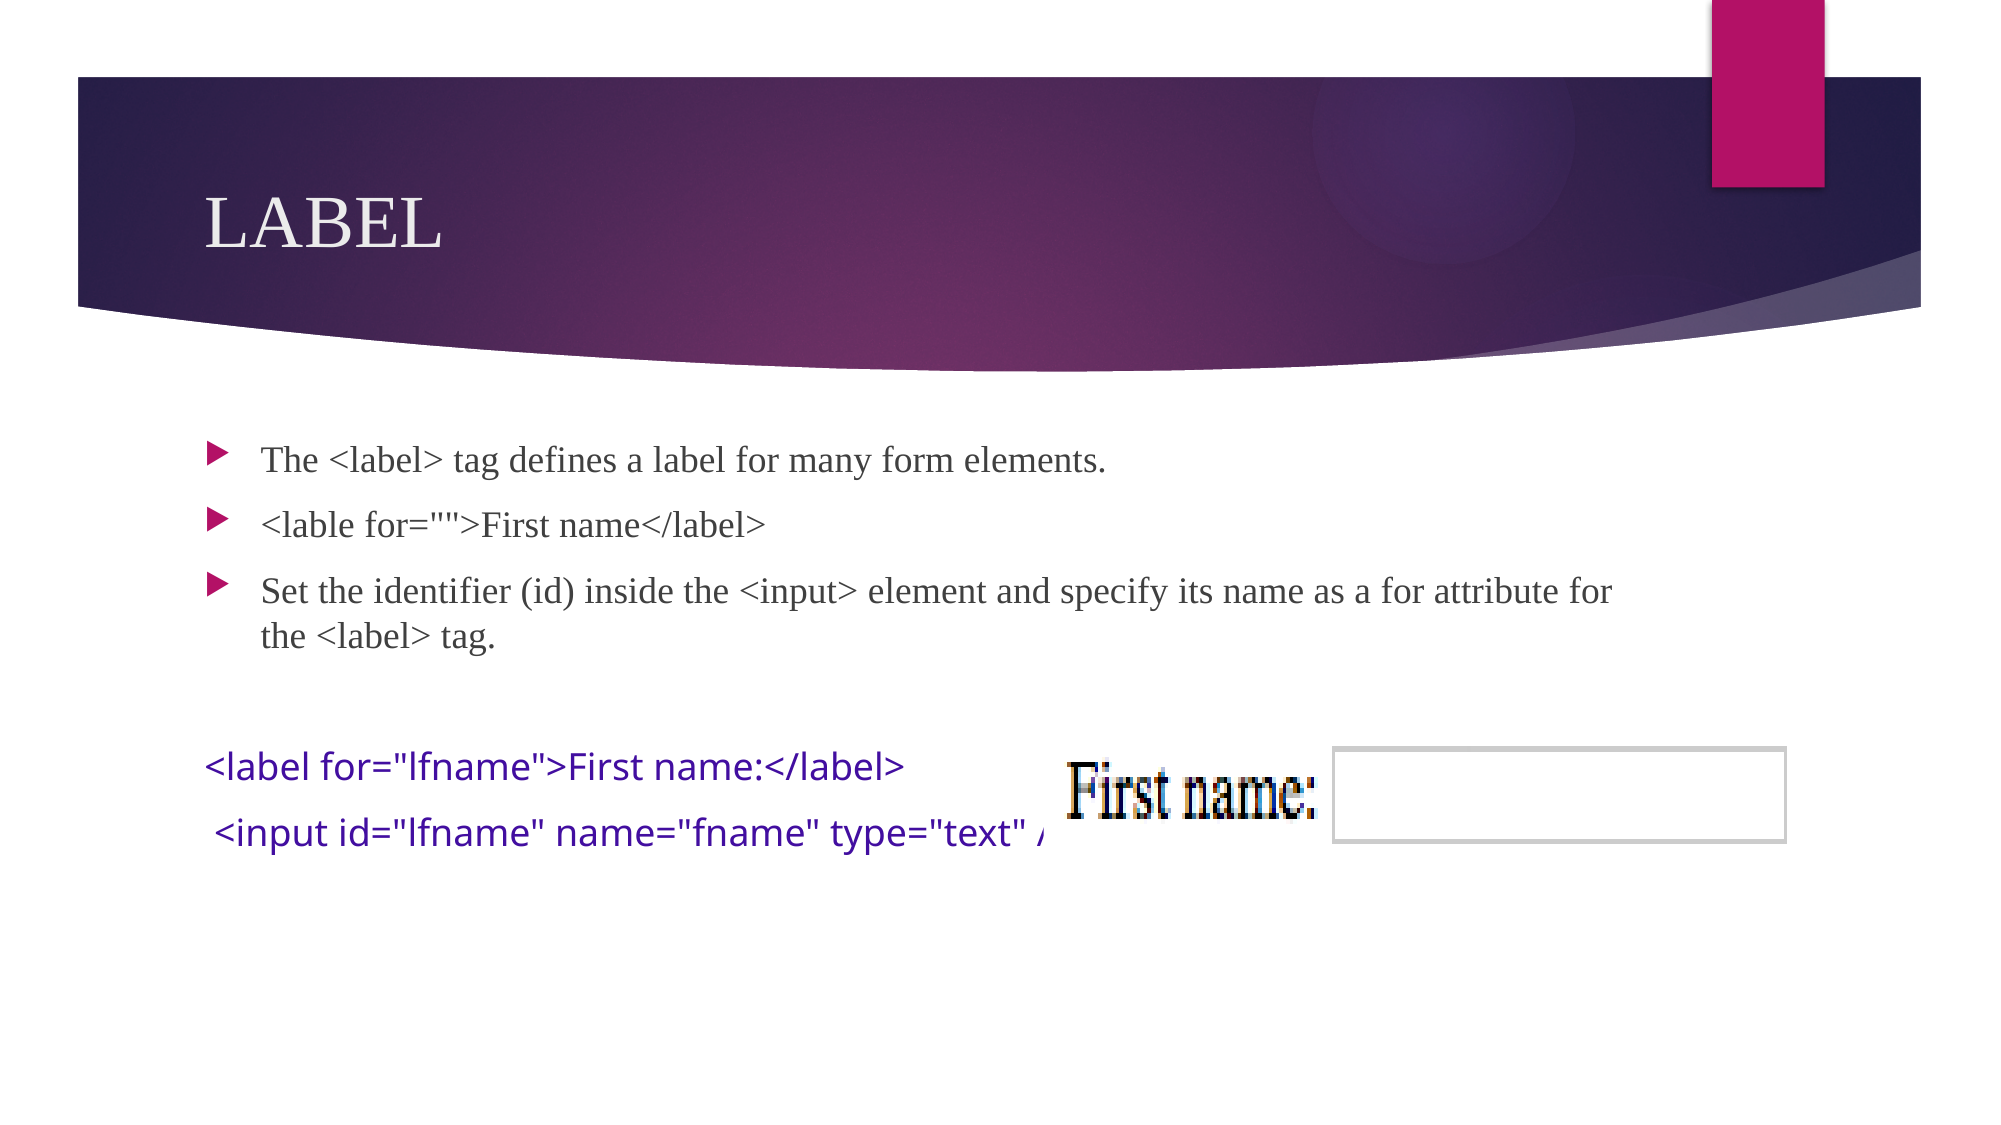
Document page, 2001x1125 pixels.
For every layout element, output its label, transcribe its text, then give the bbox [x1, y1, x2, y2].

title LABEL [189, 159, 1627, 276]
picture [1043, 706, 1885, 916]
list The <label> tag defines a label for many form elements. <lable for="">First name</label> Set the identifier (id) inside the <input> element and specify its name as a for attribute for the <label> tag. <label for="lfname">First name:</label> <input id="lfname" name="fname" type="text" /> [189, 427, 1638, 988]
